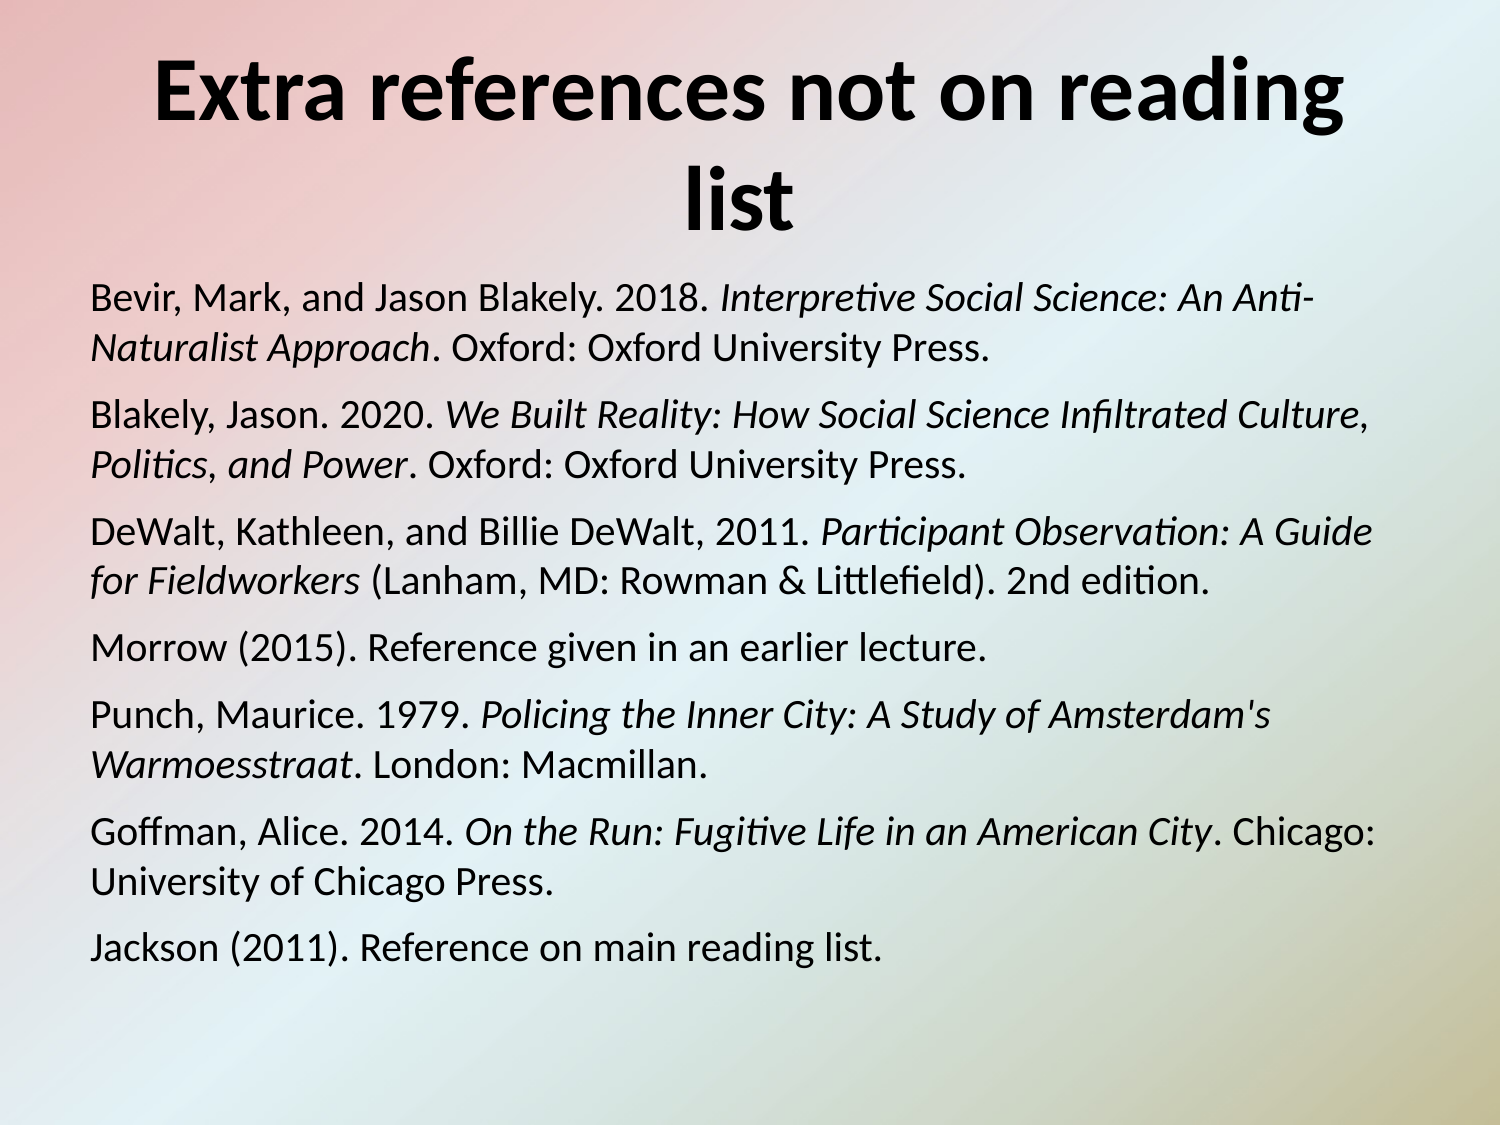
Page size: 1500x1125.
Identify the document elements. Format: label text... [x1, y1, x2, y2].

picture [0, 0, 1500, 1125]
title Extra references not on reading list [75, 45, 1425, 233]
list Bevir, Mark, and Jason Blakely. 2018. Interpretive Social Science: An Anti-Naturalist Approach. Oxford: Oxford University Press. Blakely, Jason. 2020. We Built Reality: How Social Science Infiltrated Culture, Politics, and Power. Oxford: Oxford University Press. DeWalt, Kathleen, and Billie DeWalt, 2011. Participant Observation: A Guide for Fieldworkers (Lanham, MD: Rowman & Littlefield). 2nd edition. Morrow (2015). Reference given in an earlier lecture. Punch, Maurice. 1979. Policing the Inner City: A Study of Amsterdam's Warmoesstraat. London: Macmillan. Goffman, Alice. 2014. On the Run: Fugitive Life in an American City. Chicago: University of Chicago Press. Jackson (2011). Reference on main reading list. [75, 262, 1425, 1067]
